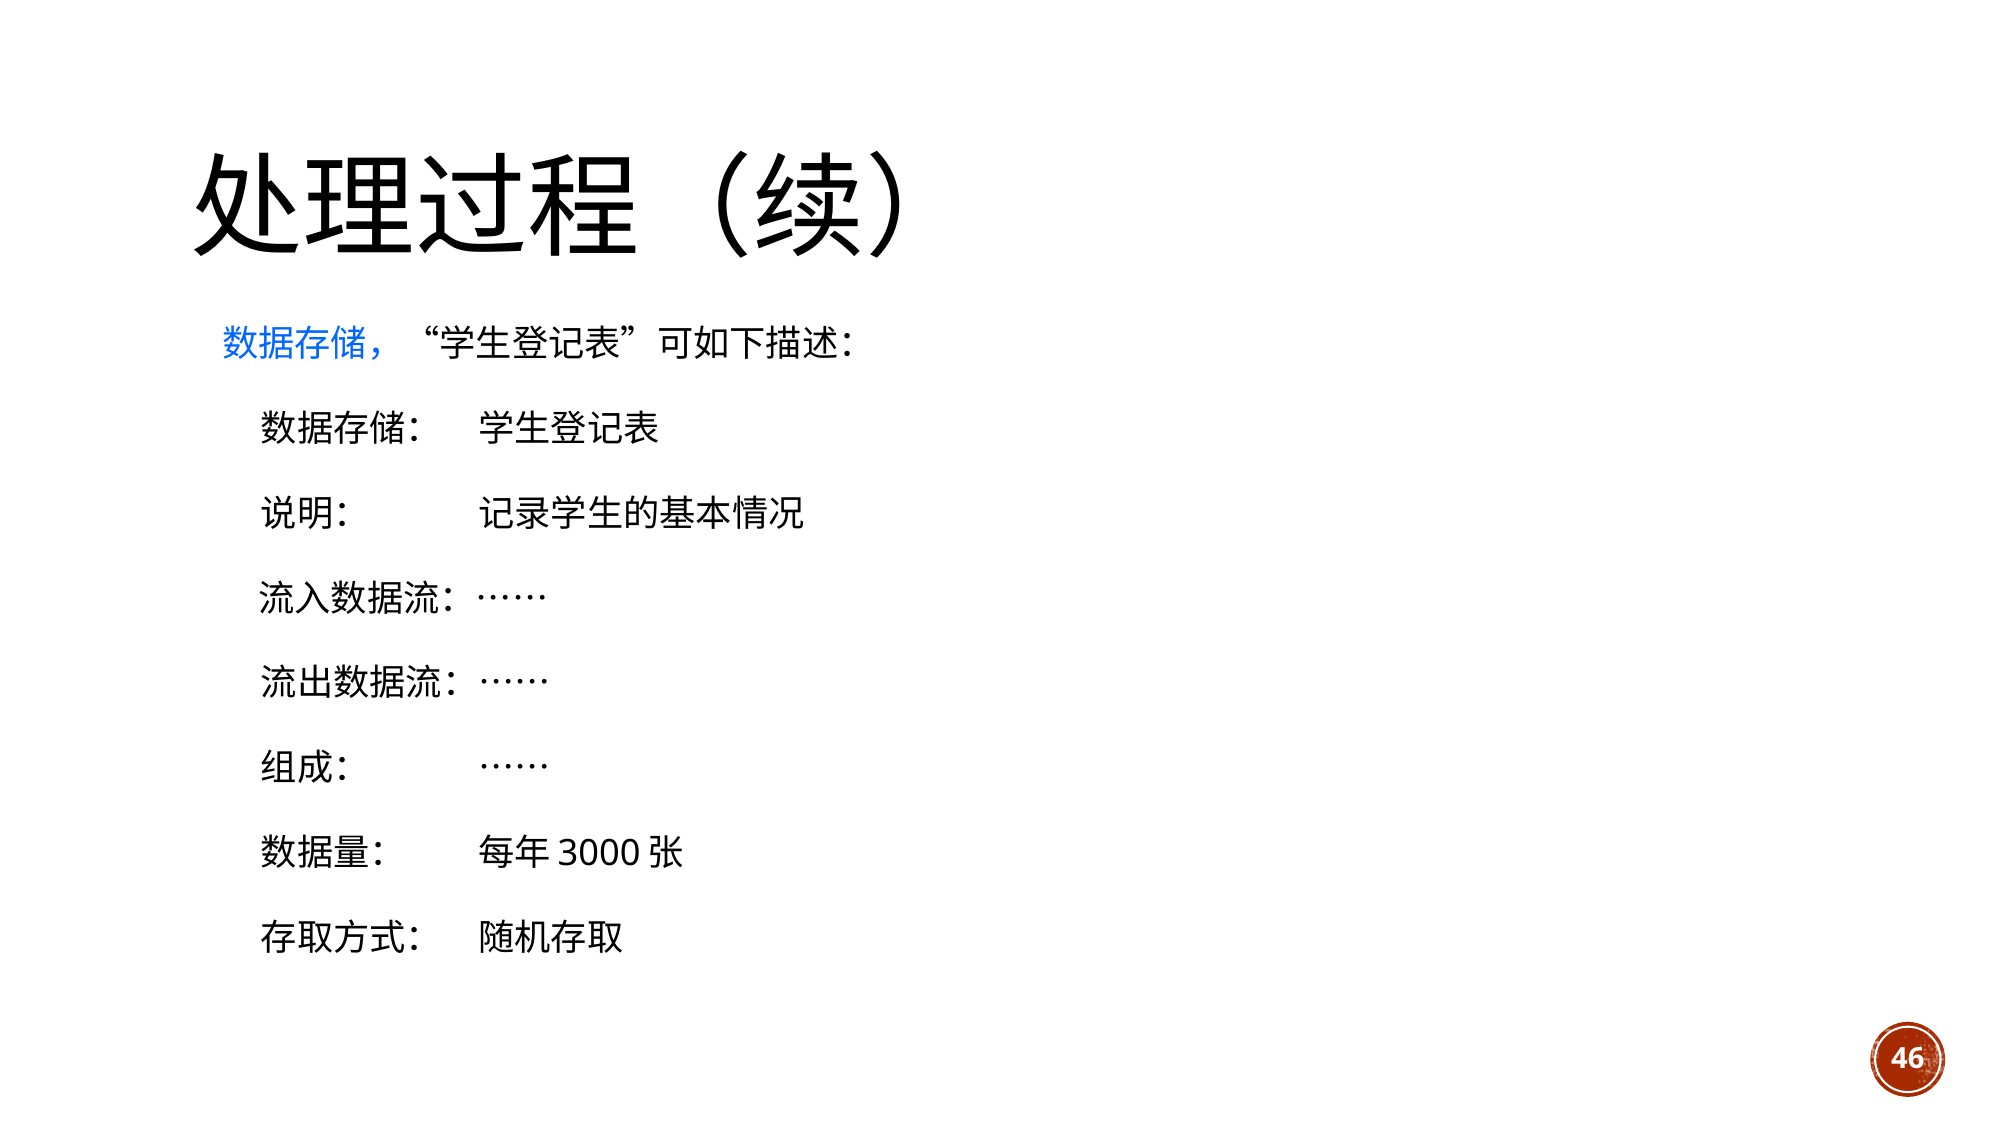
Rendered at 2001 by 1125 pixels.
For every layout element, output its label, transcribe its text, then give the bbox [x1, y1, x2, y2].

slide_number 46 [1855, 1028, 1961, 1089]
title 处理过程（续） [175, 79, 1826, 344]
list 数据存储，“学生登记表”可如下描述： 数据存储： 学生登记表 说明： 记录学生的基本情况 流入数据流：…… 流出数据流：…… 组成： …… 数据量： 每年3000张 存取方式： 随机存取 [207, 291, 1558, 1029]
